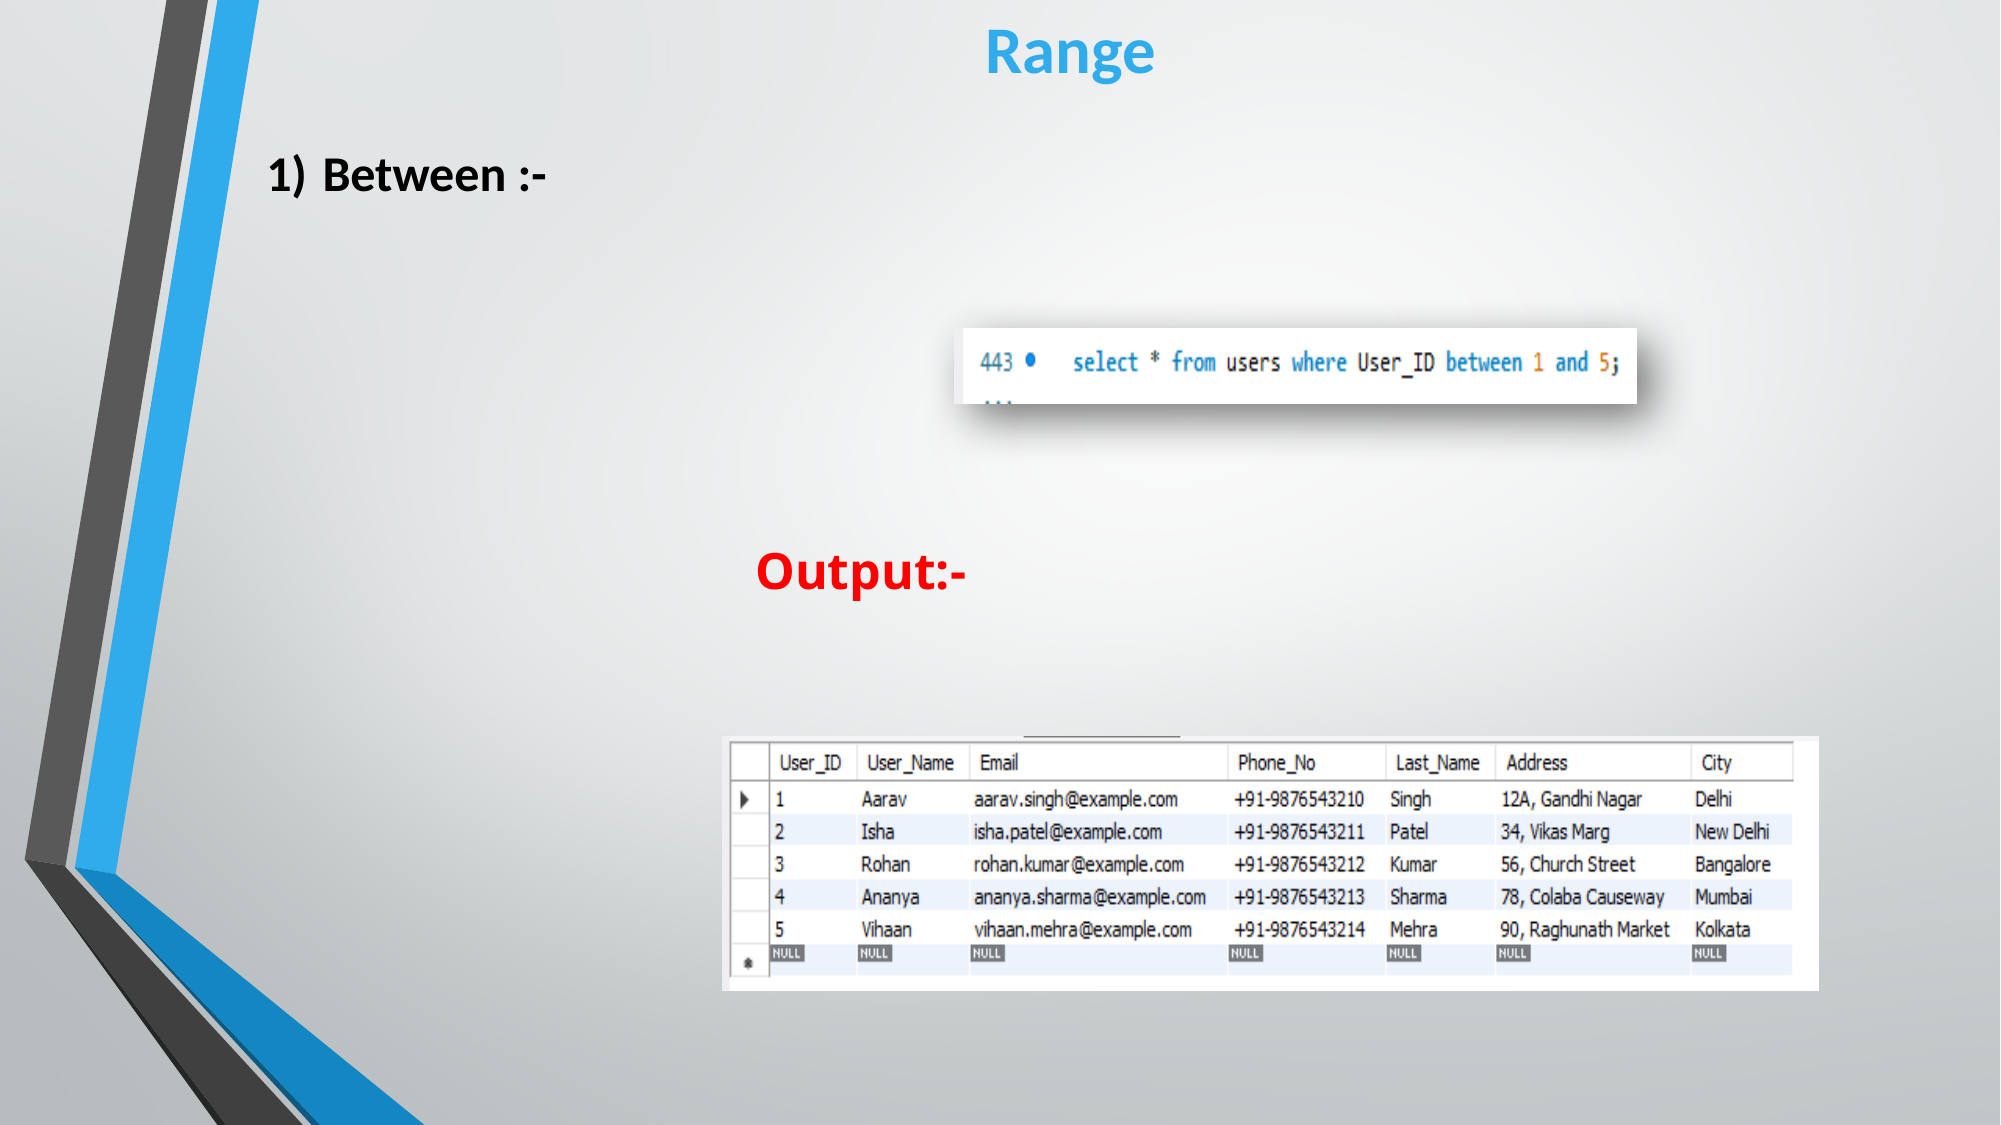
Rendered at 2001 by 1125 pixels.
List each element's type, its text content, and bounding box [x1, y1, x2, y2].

picture [722, 736, 1819, 991]
text_box Output:- [500, 532, 1500, 607]
picture [954, 328, 1637, 404]
text_box Range [970, 0, 1971, 95]
text_box Between :- [251, 134, 1252, 210]
